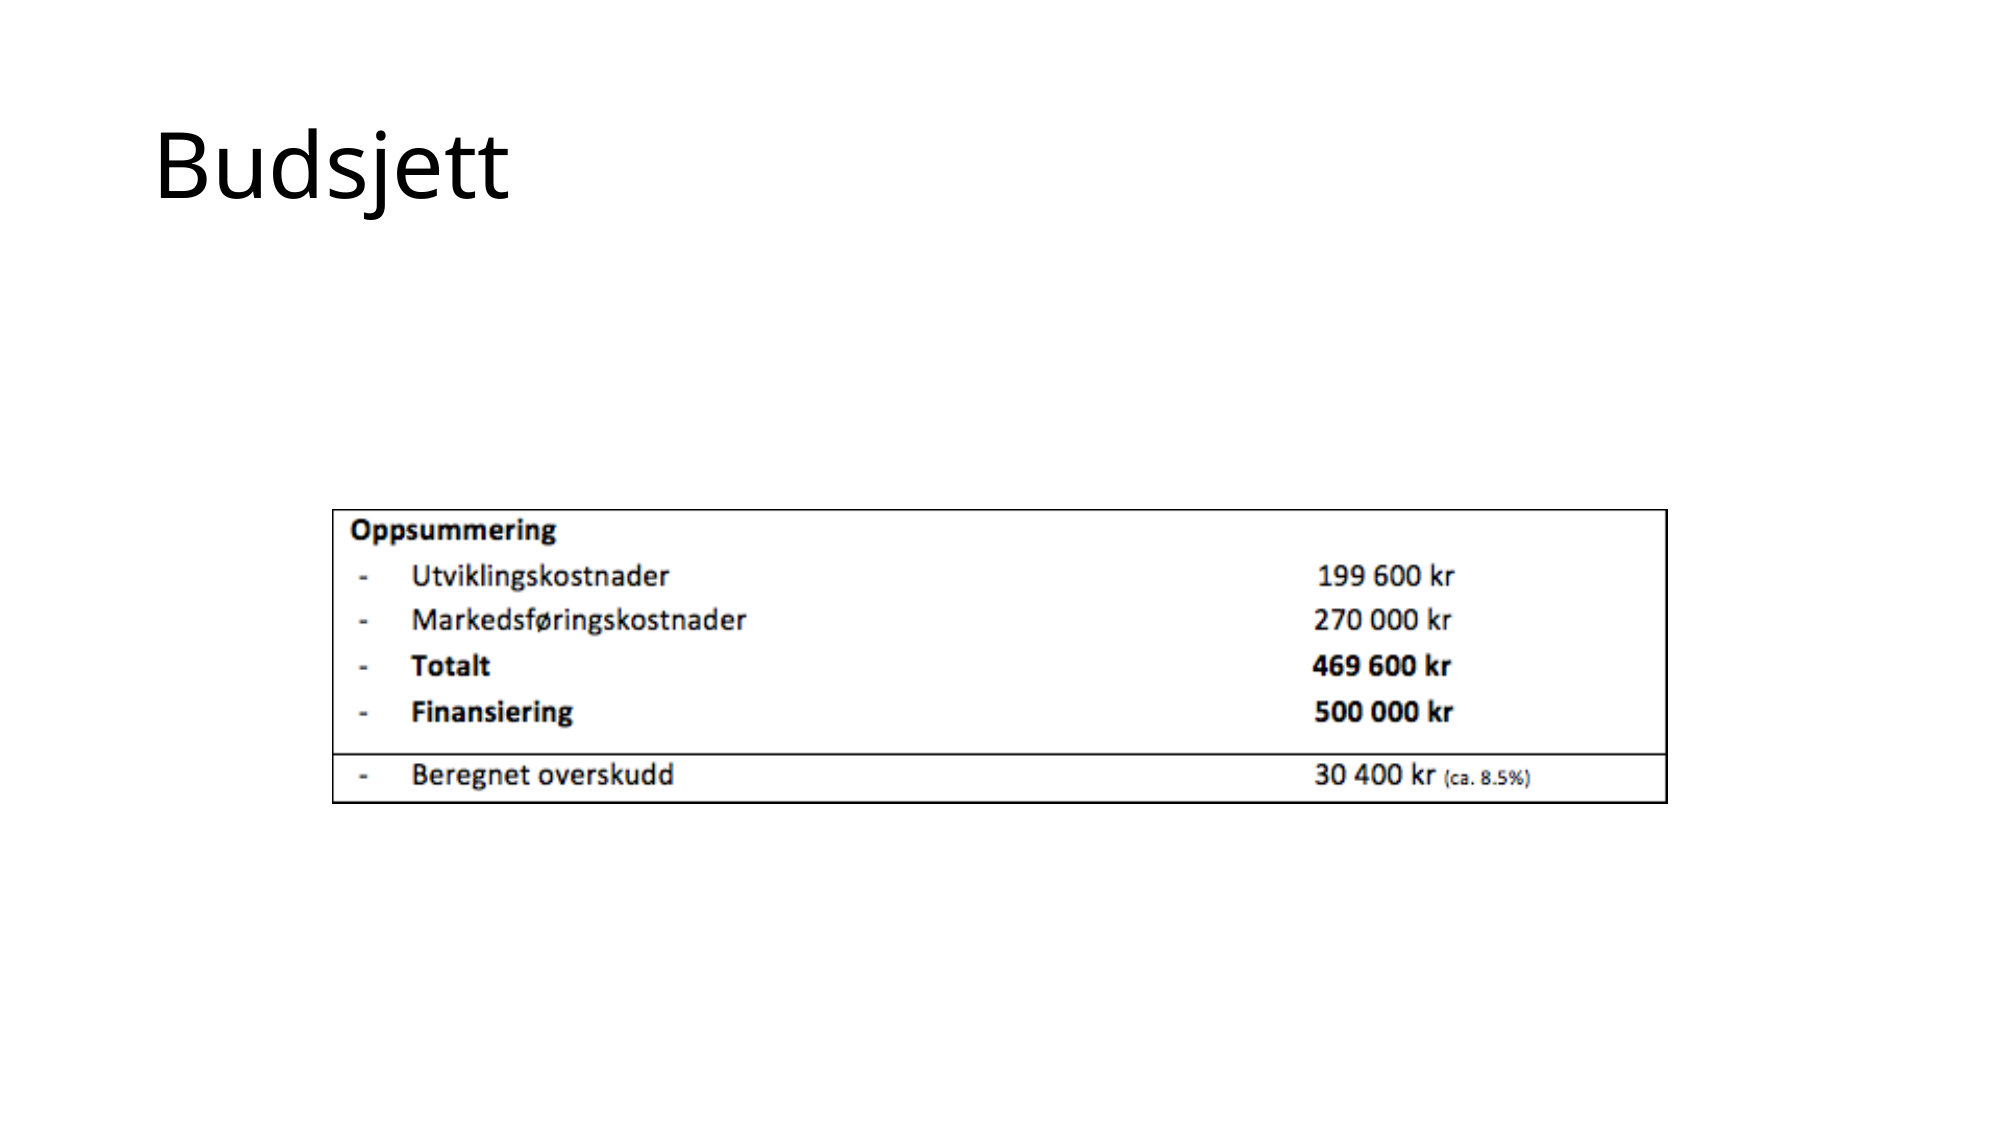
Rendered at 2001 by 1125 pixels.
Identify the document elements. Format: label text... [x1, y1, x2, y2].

title Budsjett [137, 59, 1863, 278]
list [332, 509, 1668, 804]
